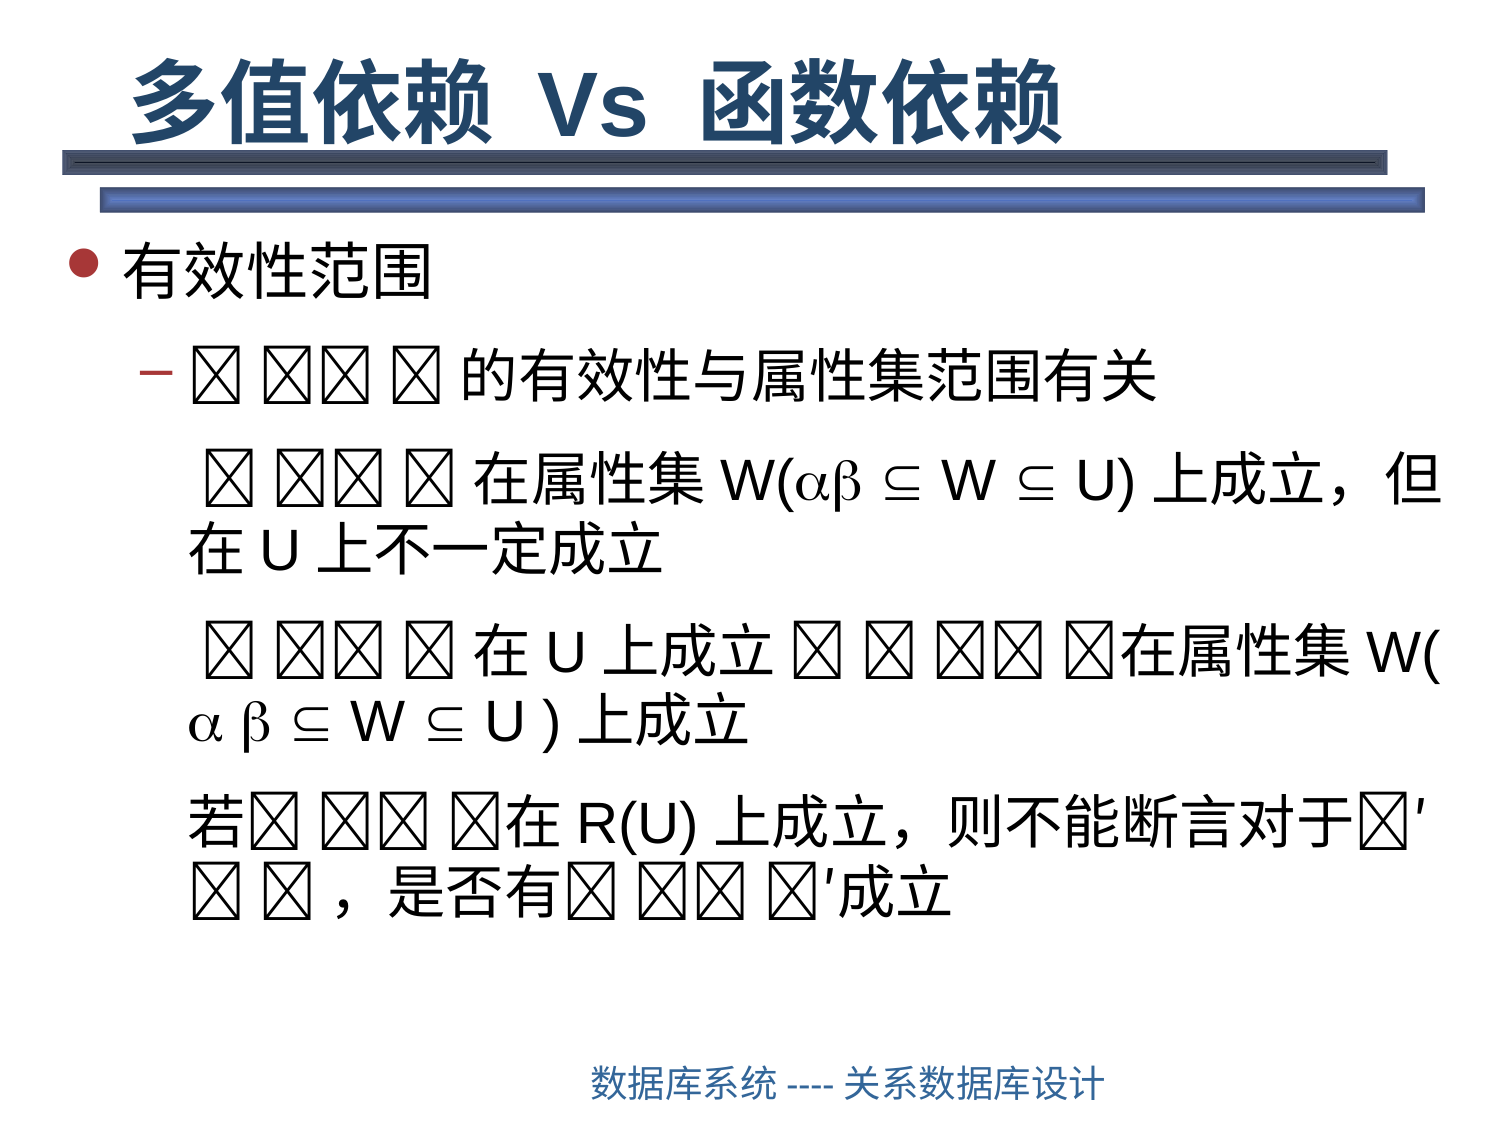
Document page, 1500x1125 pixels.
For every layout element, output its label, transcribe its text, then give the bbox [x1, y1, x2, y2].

list 有效性范围   的有效性与属性集范围有关   在属性集W(  W  U)上成立，但在U上不一定成立   在U上成立    在属性集W(    W  U )上成立 若  在R(U)上成立，则不能断言对于′  ，是否有  ′成立 [50, 224, 1463, 1025]
title 多值依赖 Vs 函数依赖 [112, 24, 1388, 163]
footer 数据库系统----关系数据库设计 [574, 1062, 1188, 1113]
